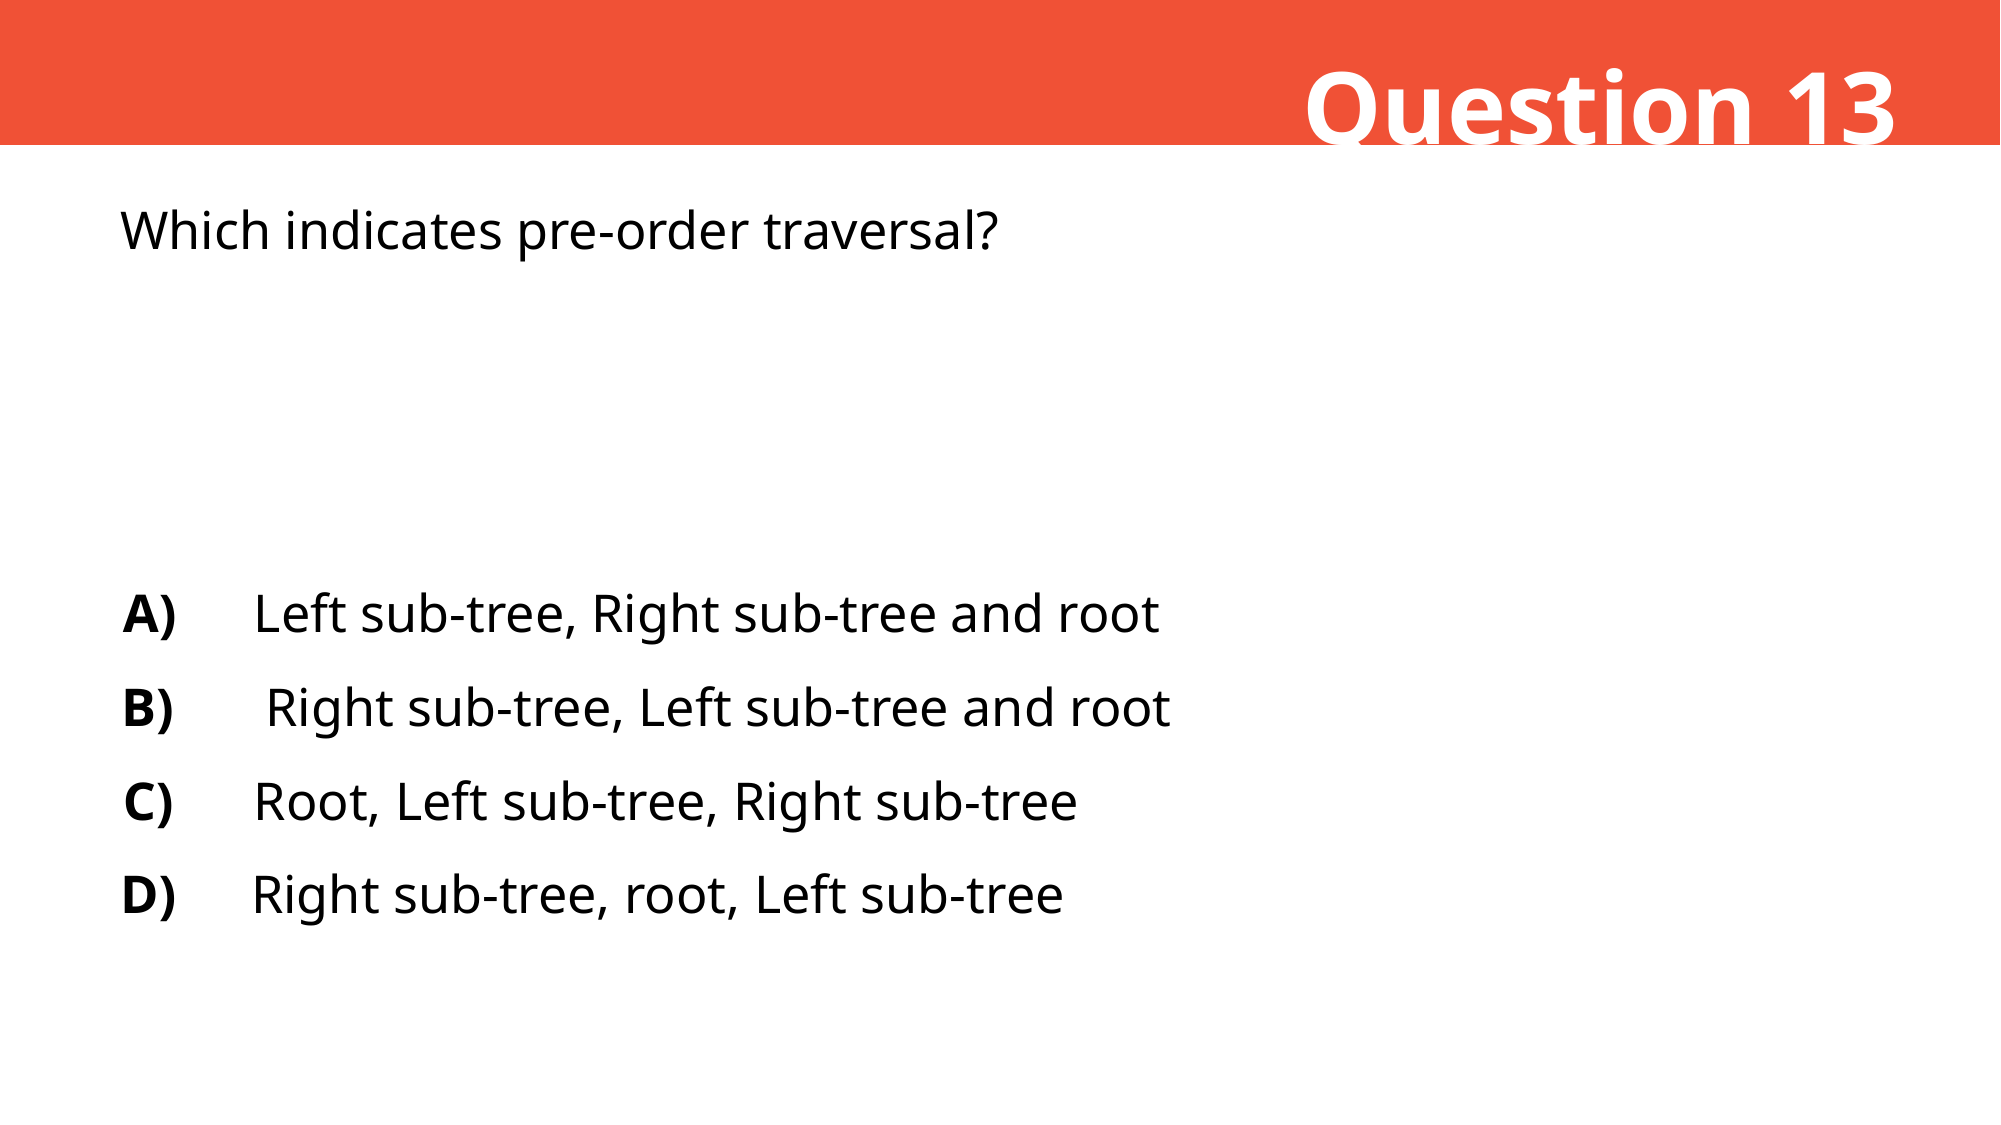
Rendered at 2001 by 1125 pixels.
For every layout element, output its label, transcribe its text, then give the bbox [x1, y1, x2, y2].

text_box C) [107, 730, 223, 839]
text_box Question 13 [638, 37, 1914, 173]
text_box Which indicates pre-order traversal? [105, 189, 1895, 267]
text_box A) [107, 541, 223, 651]
text_box B) [106, 635, 221, 745]
text_box D) [105, 822, 220, 932]
text_box Right sub-tree, Left sub-tree and root [237, 635, 1894, 745]
text_box Right sub-tree, root, Left sub-tree [236, 822, 1893, 932]
text_box Left sub-tree, Right sub-tree and root [238, 541, 1896, 651]
text_box Root, Left sub-tree, Right sub-tree [238, 730, 1896, 839]
text_box [0, 0, 2000, 147]
